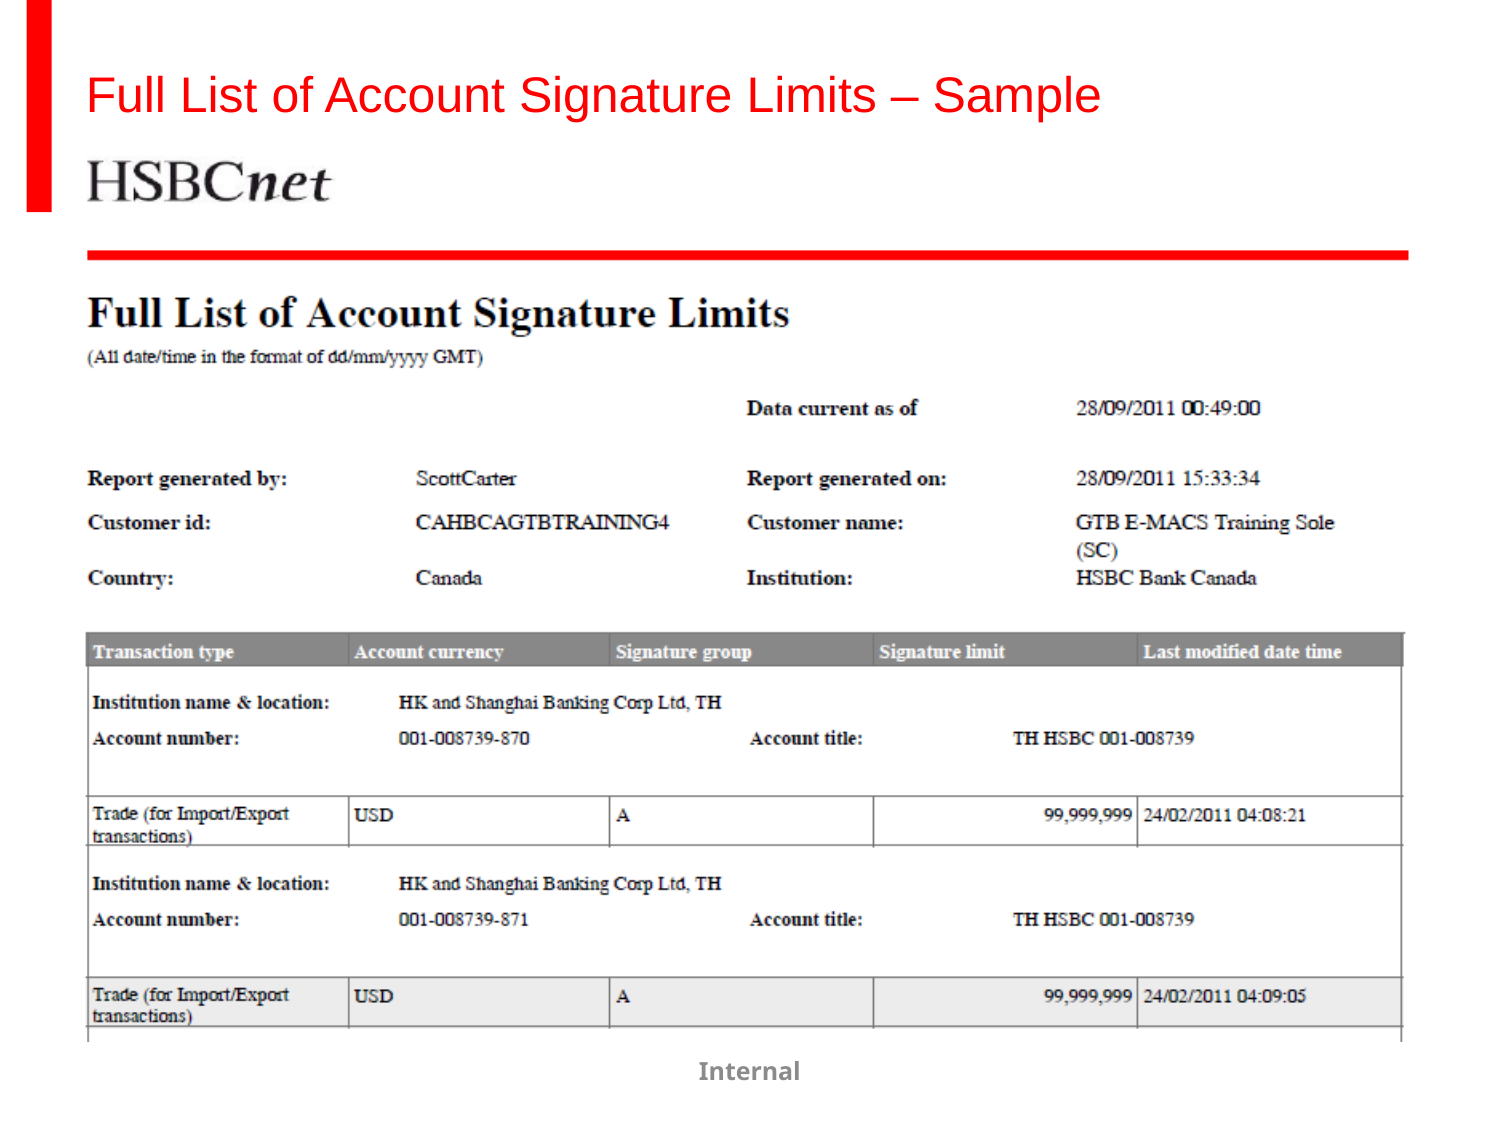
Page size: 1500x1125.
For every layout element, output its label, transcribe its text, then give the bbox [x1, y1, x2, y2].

footer Internal [512, 1051, 988, 1103]
title Full List of Account Signature Limits – Sample [70, 34, 1408, 150]
picture [78, 156, 1412, 1043]
